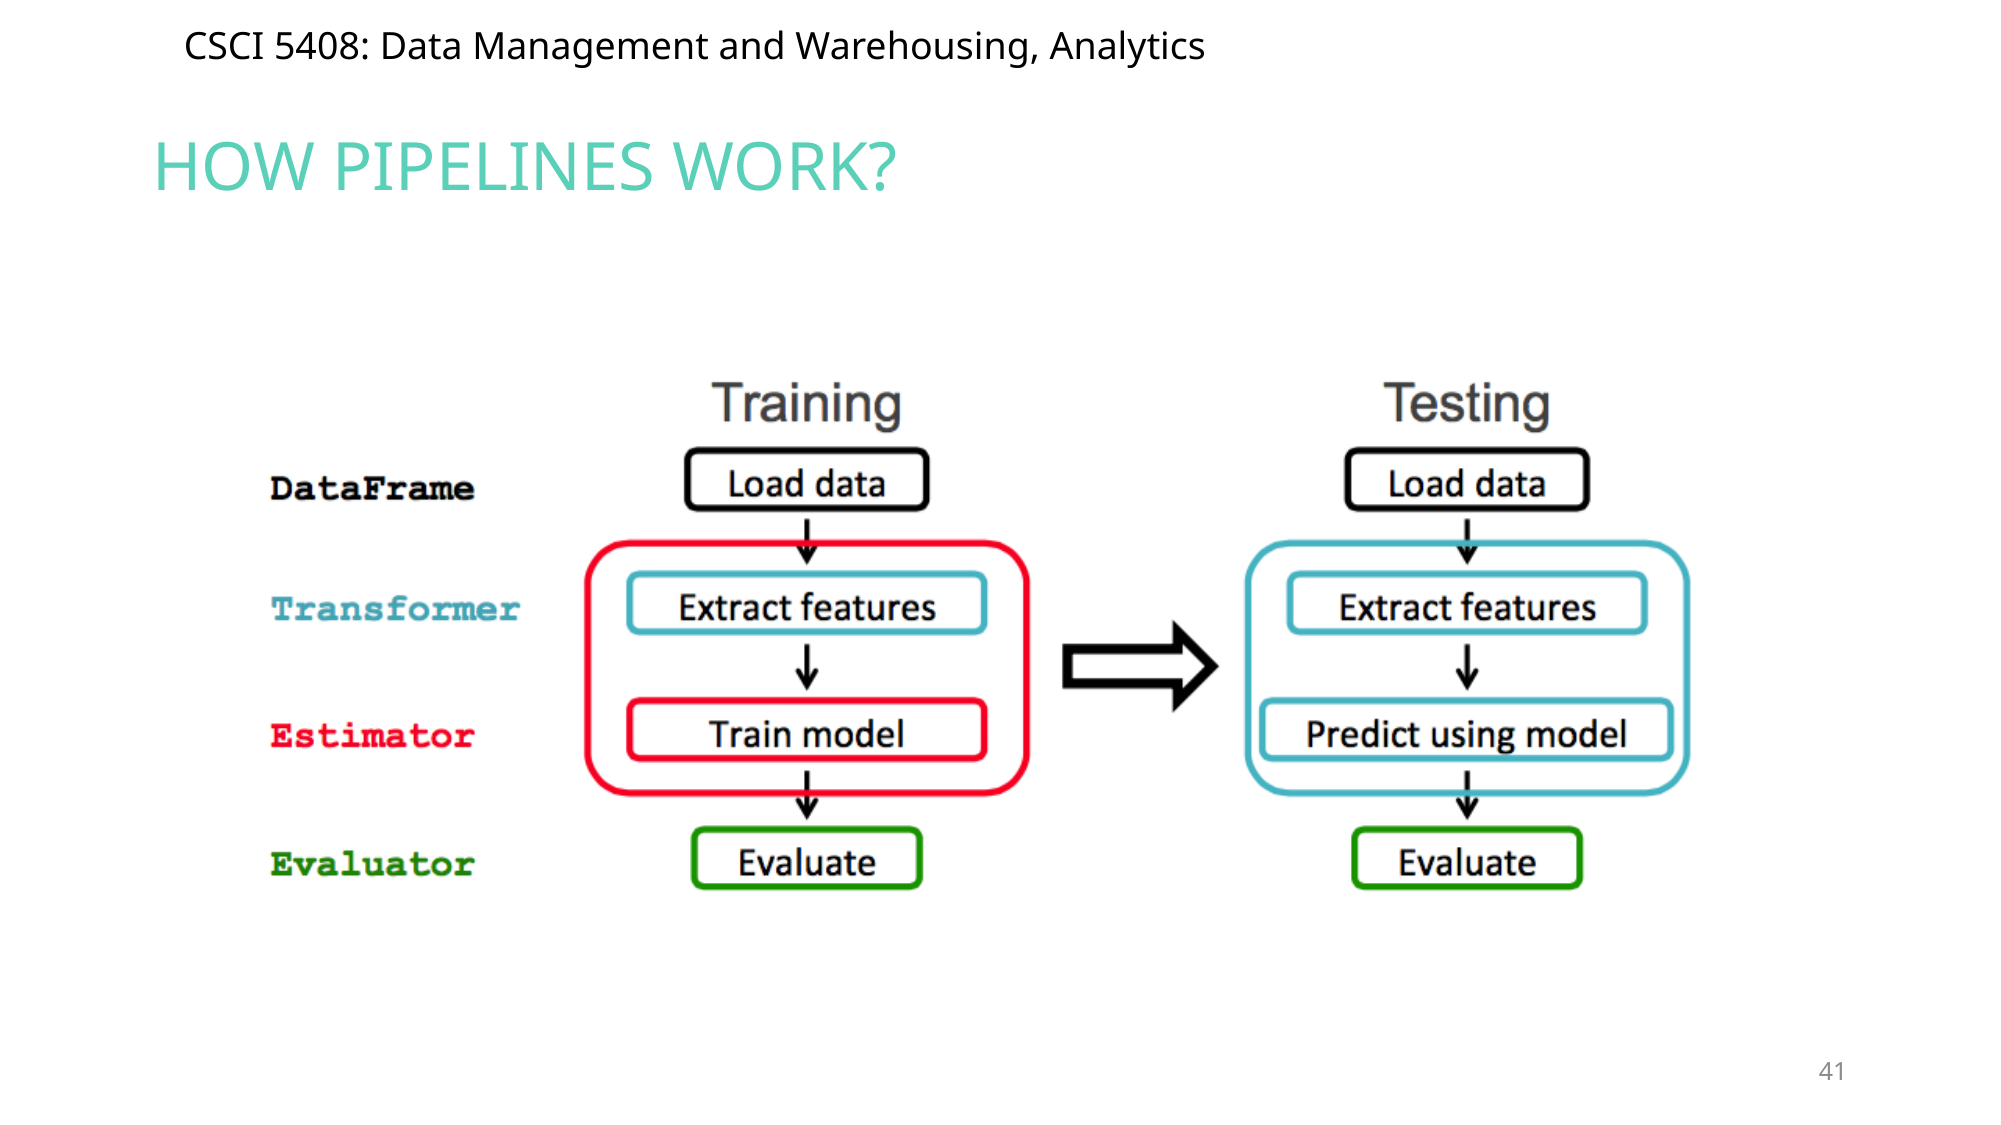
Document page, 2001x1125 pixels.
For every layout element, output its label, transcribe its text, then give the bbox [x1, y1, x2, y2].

title How PIPELINES work? [137, 59, 1863, 278]
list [228, 348, 1772, 965]
slide_number 41 [1412, 1042, 1863, 1103]
